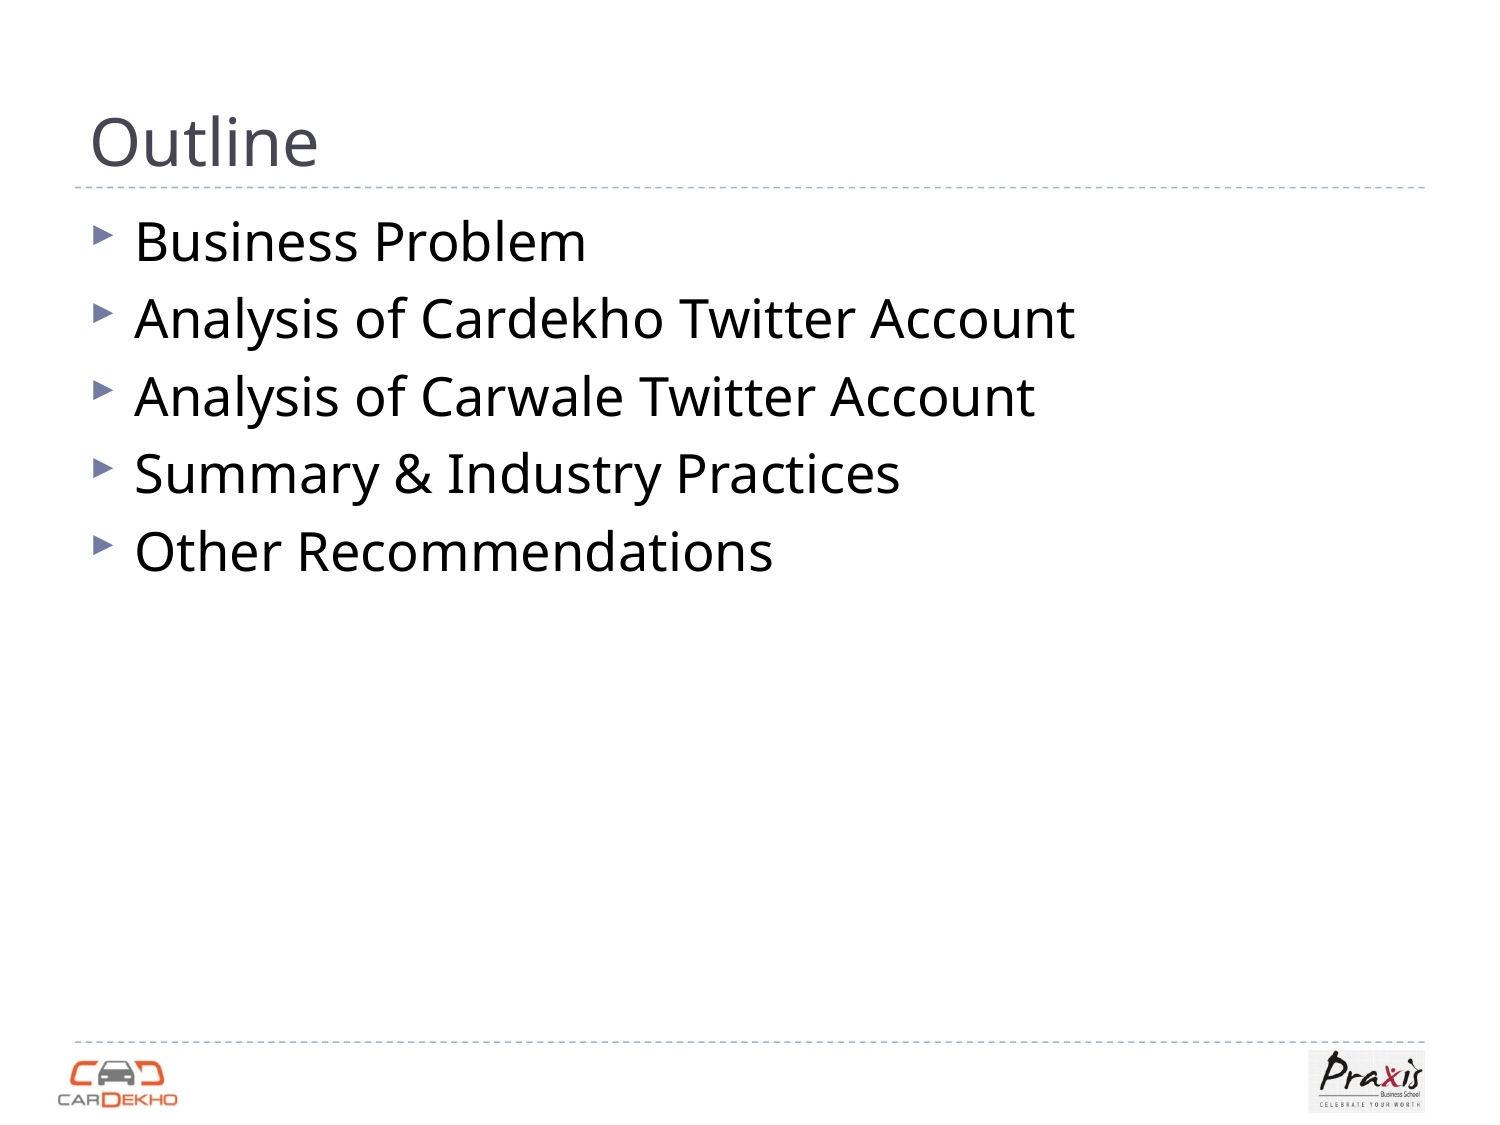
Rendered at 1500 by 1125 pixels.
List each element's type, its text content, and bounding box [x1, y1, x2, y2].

picture [54, 1050, 180, 1121]
picture [1308, 1050, 1425, 1113]
title Outline [75, 24, 1425, 188]
list Business Problem Analysis of Cardekho Twitter Account Analysis of Carwale Twitter Account Summary & Industry Practices Other Recommendations [75, 200, 1425, 1010]
